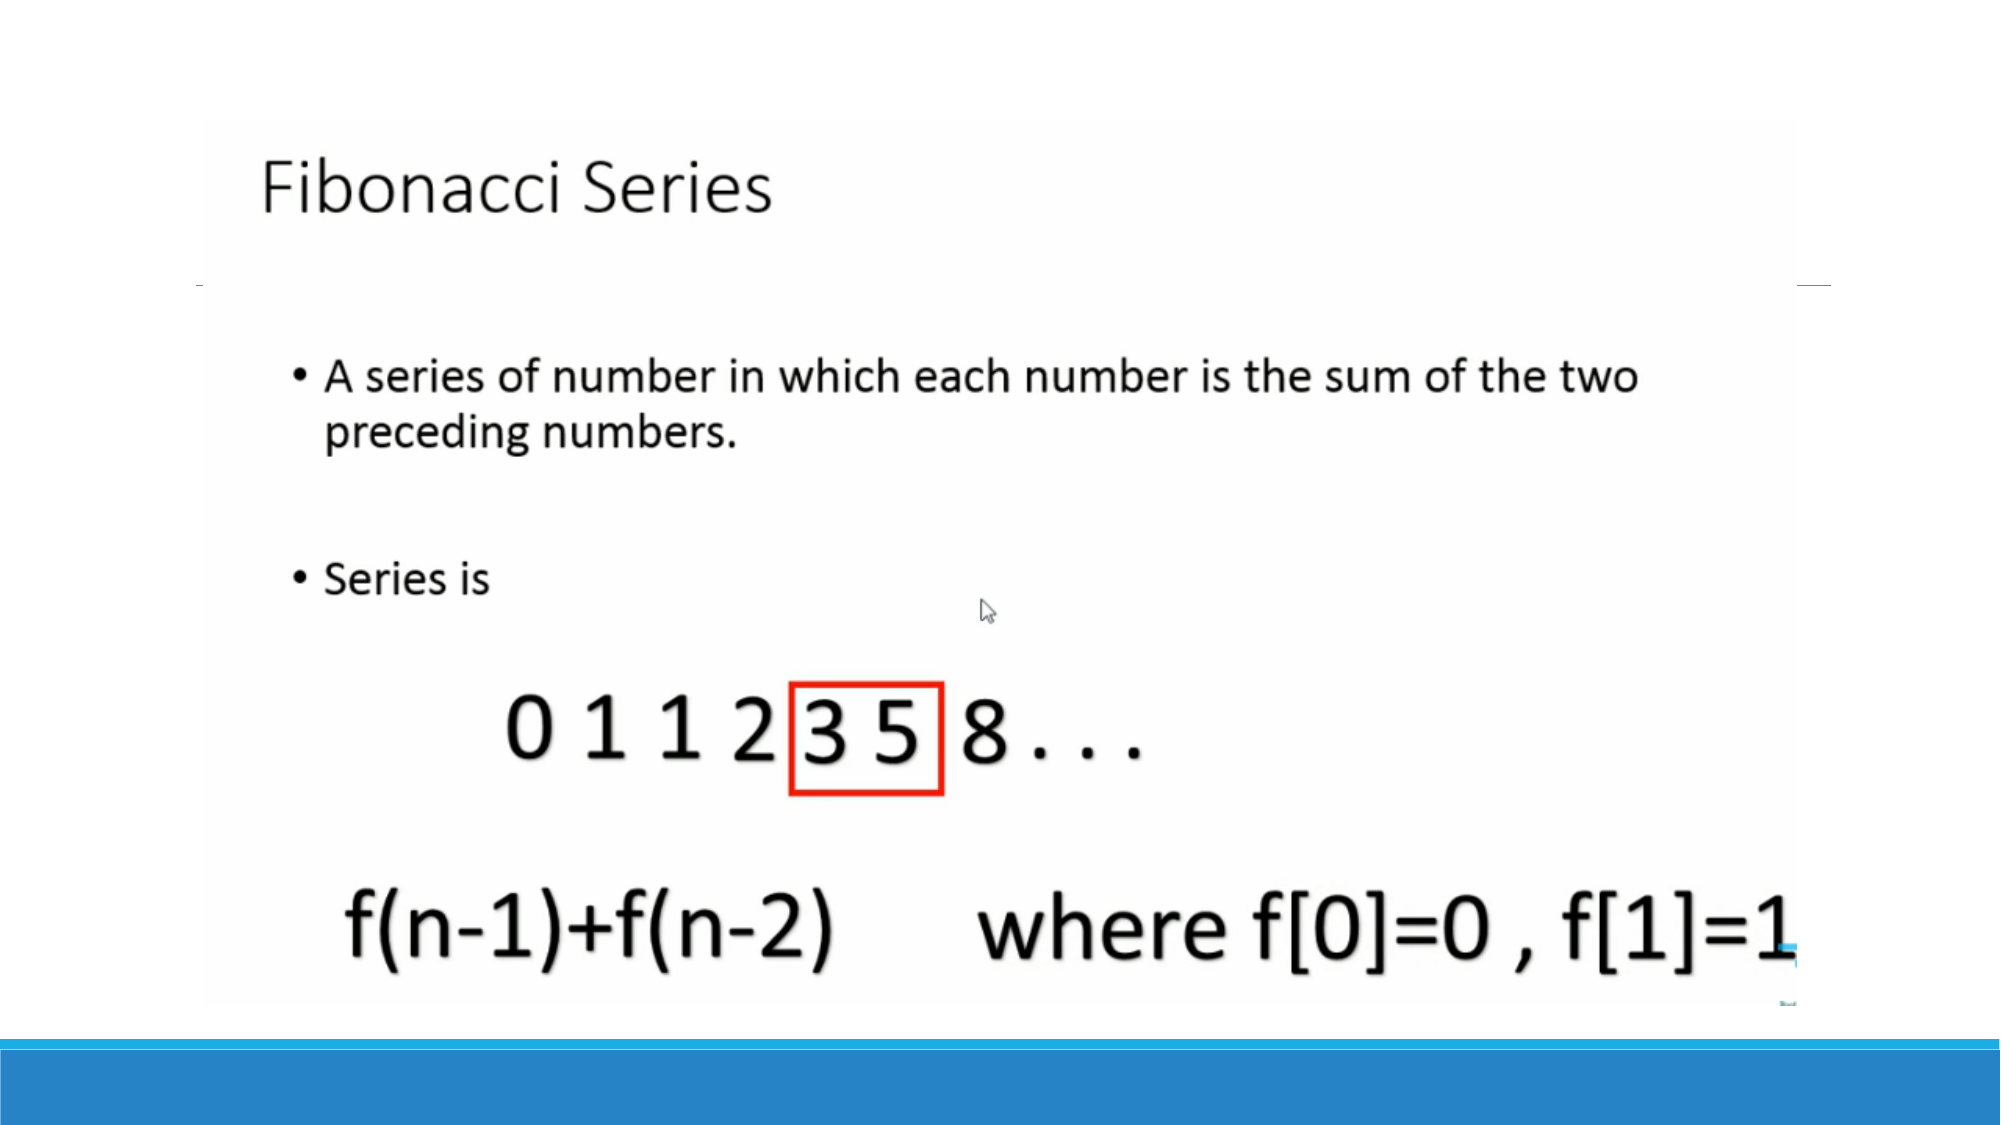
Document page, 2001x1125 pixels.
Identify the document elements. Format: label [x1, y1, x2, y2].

picture [203, 118, 1797, 1006]
